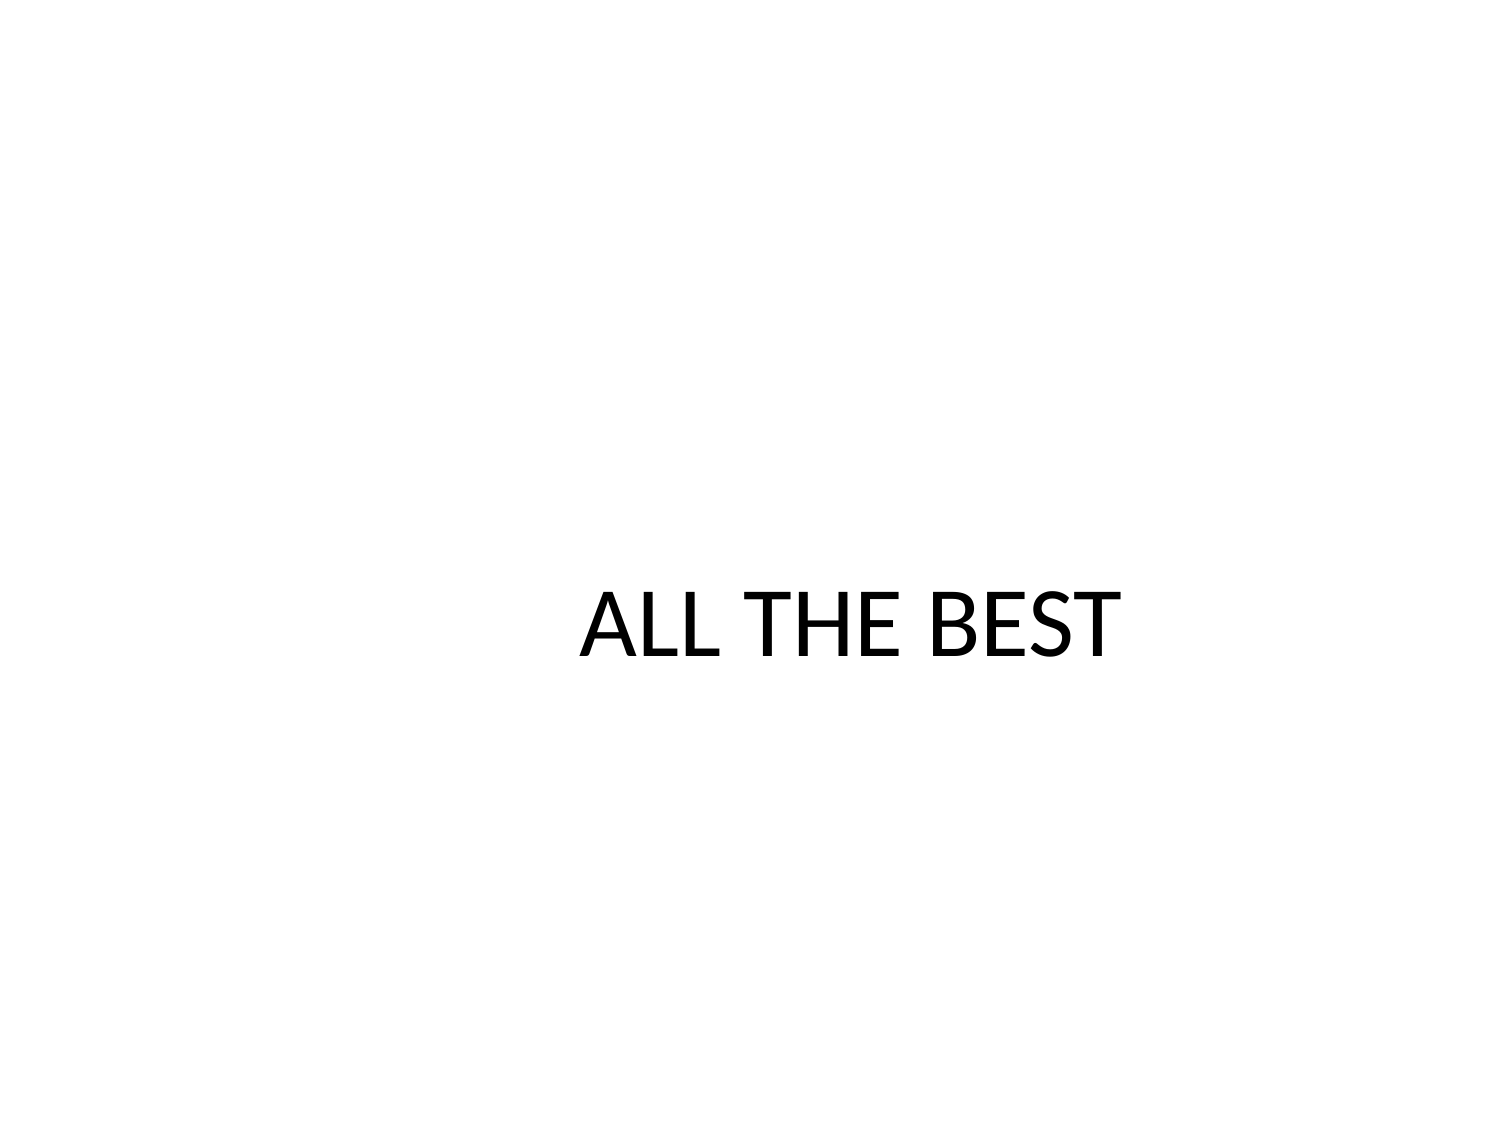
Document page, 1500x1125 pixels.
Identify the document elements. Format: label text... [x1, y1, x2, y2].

list ALL THE BEST [75, 262, 1425, 1005]
